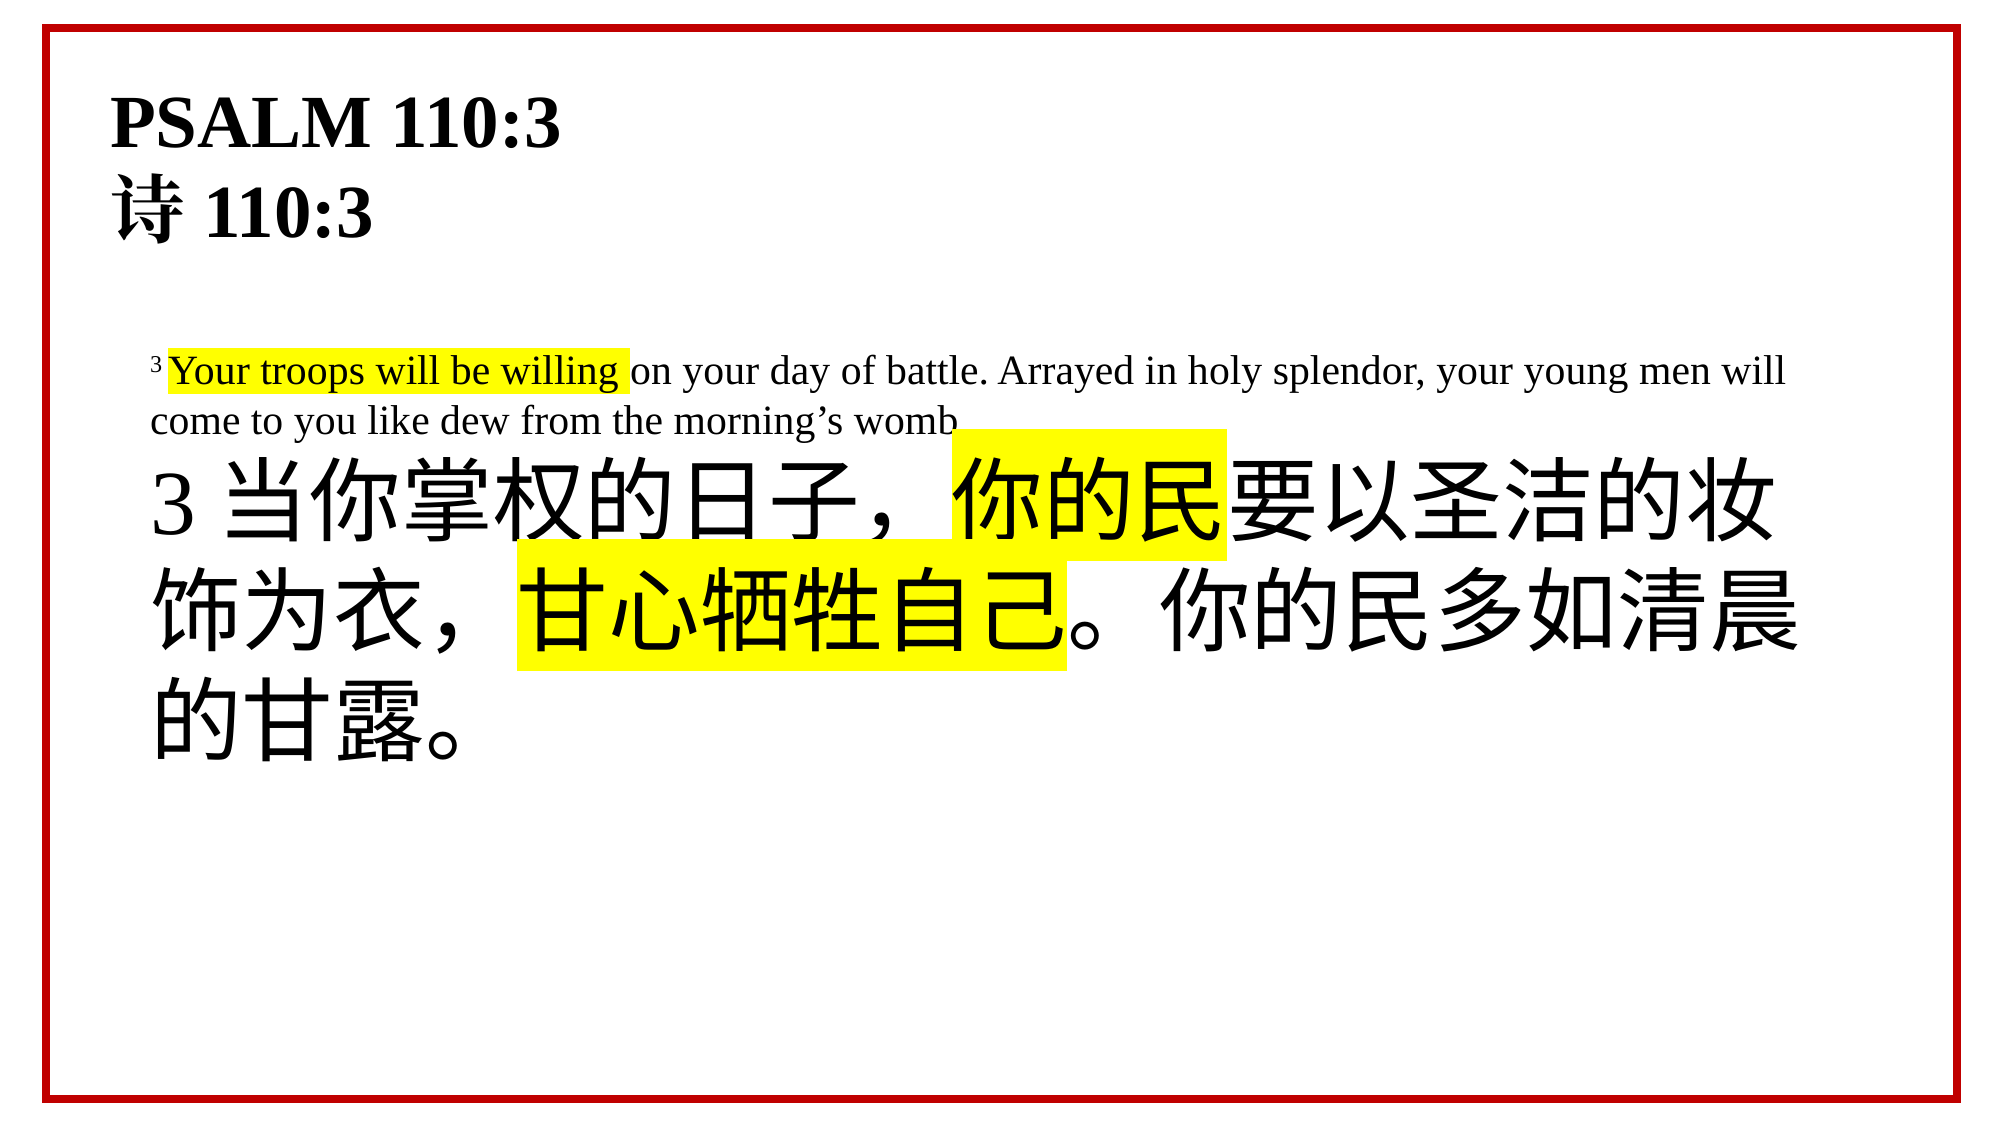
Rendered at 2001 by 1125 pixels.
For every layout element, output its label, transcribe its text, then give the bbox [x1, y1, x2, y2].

text_box [45, 27, 1958, 1100]
text_box 3 Your troops will be willing on your day of battle. Arrayed in holy splendor, your young men will come to you like dew from the morning’s womb. 3当你掌权的日子，你的民要以圣洁的妆饰为衣，甘心牺牲自己。你的民多如清晨的甘露。 [135, 335, 1865, 781]
text_box PSALM 110:3 诗110:3 [95, 65, 886, 261]
